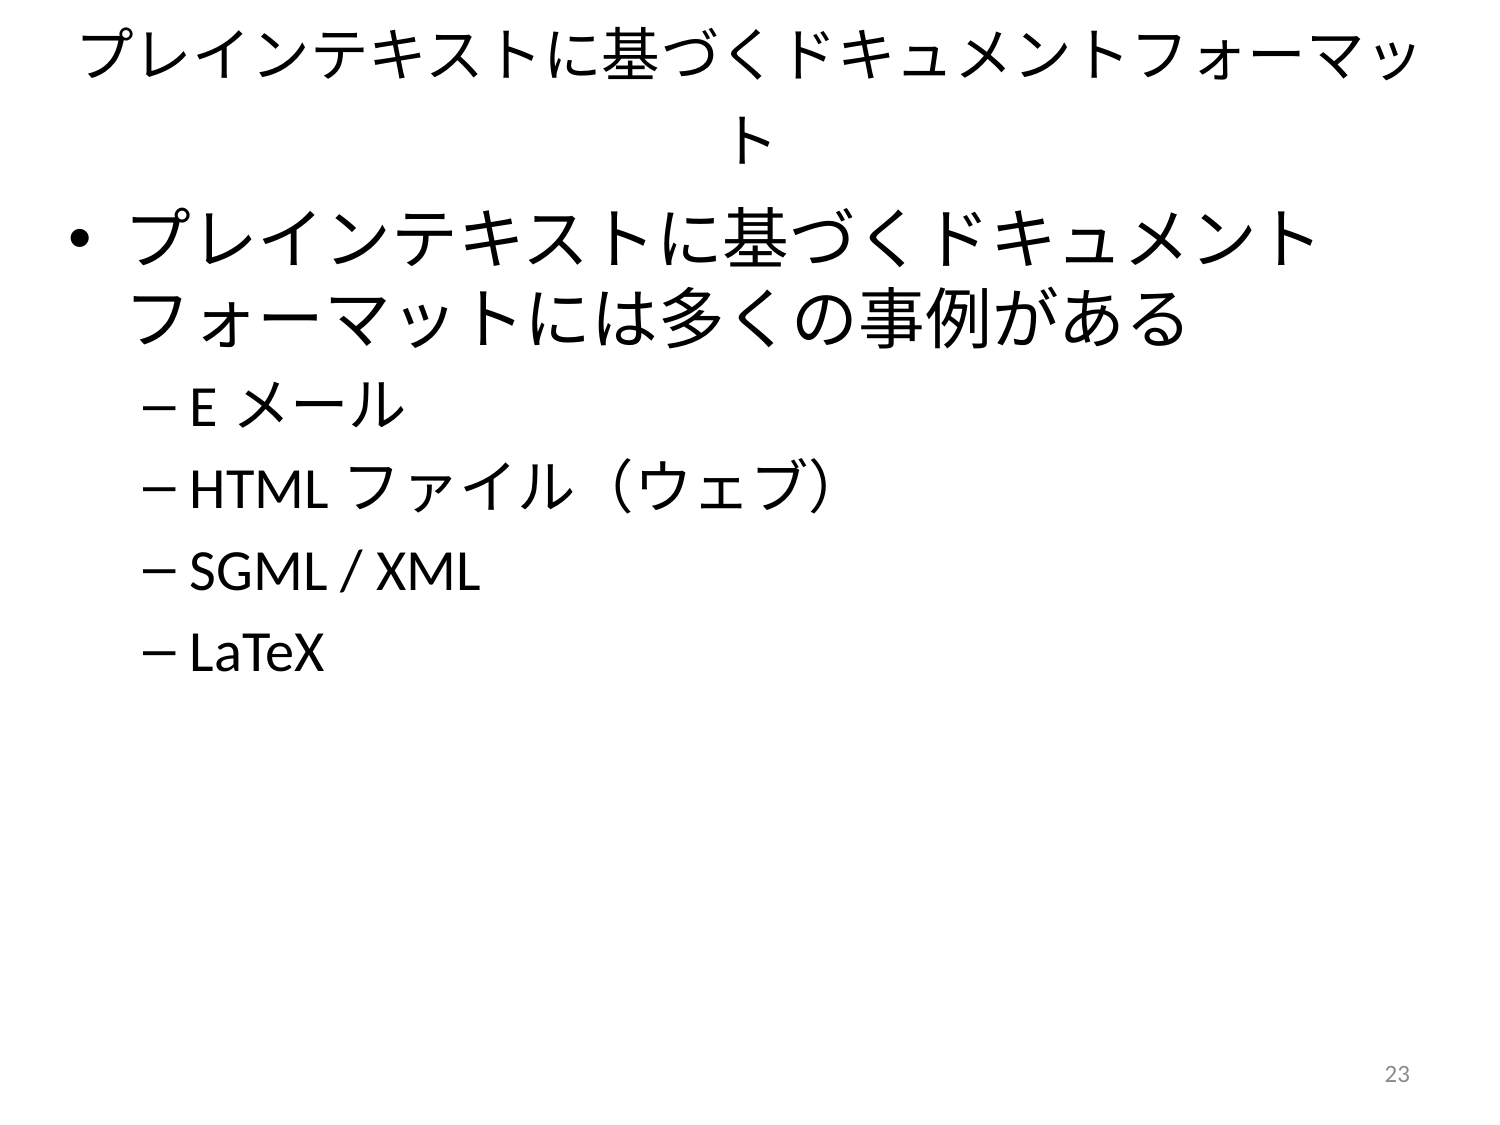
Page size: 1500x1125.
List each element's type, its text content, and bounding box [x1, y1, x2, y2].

slide_number 23 [1074, 1042, 1425, 1103]
title プレインテキストに基づくドキュメントフォーマット [53, 0, 1447, 188]
list プレインテキストに基づくドキュメントフォーマットには多くの事例がある Eメール HTMLファイル（ウェブ） SGML / XML LaTeX [53, 189, 1447, 1059]
